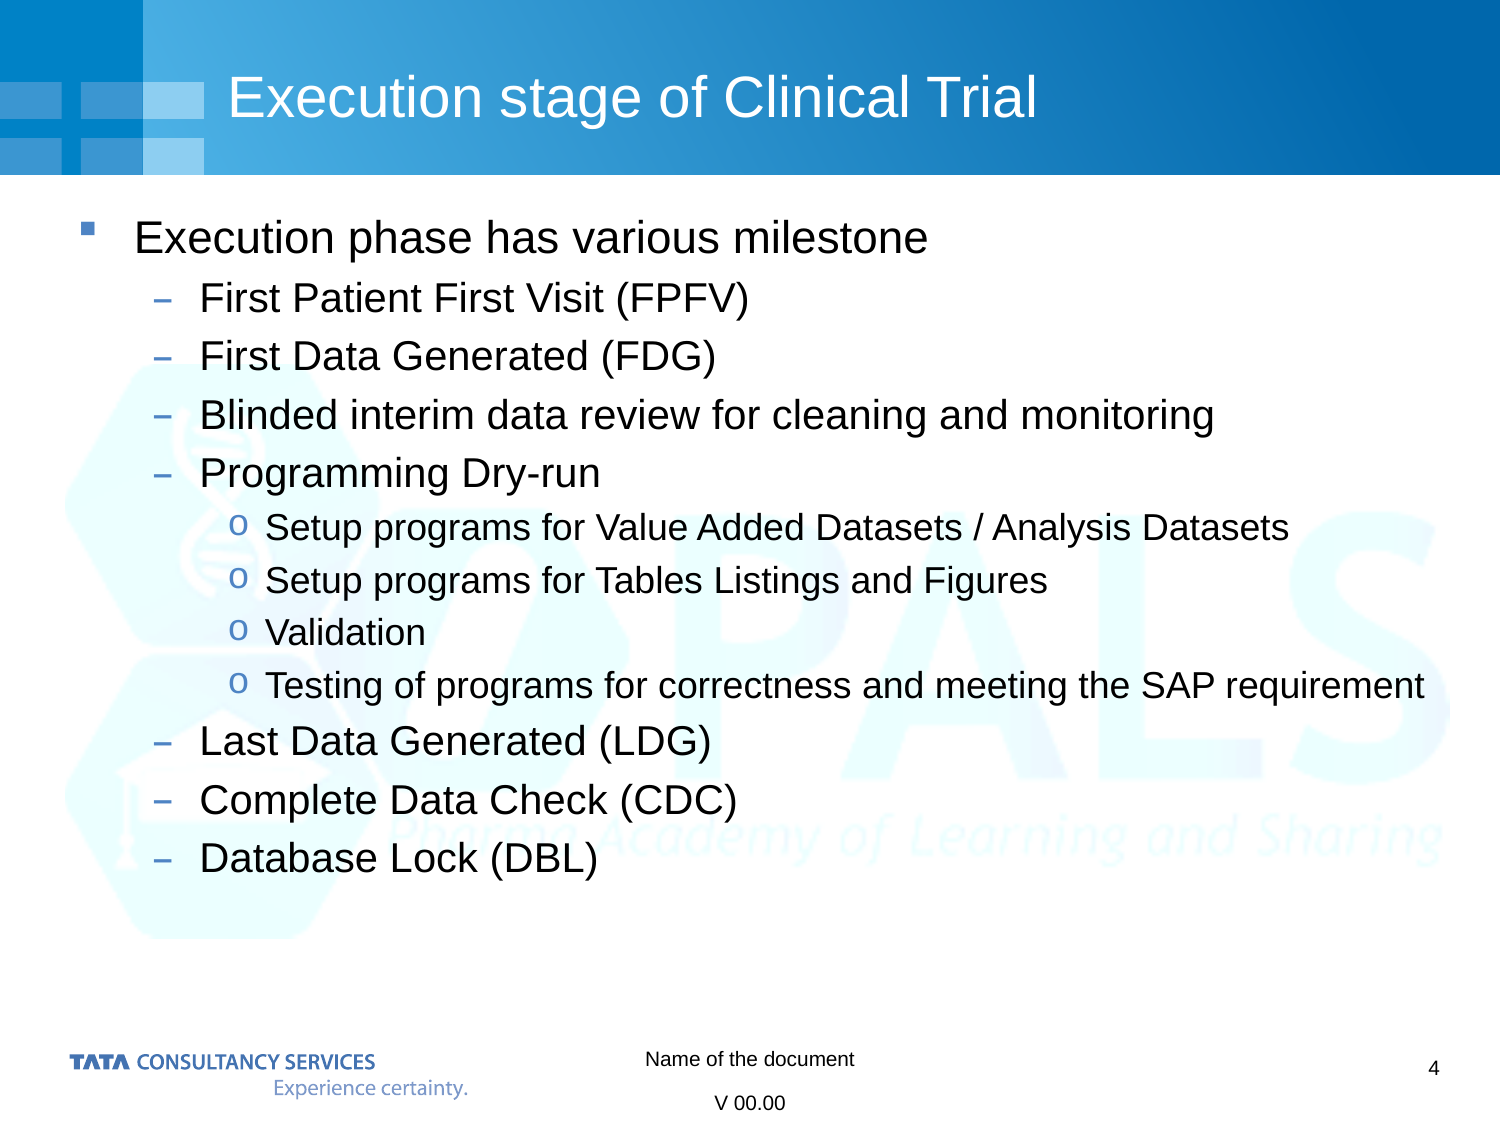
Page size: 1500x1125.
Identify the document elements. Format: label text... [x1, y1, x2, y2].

list Execution phase has various milestone First Patient First Visit (FPFV) First Data Generated (FDG) Blinded interim data review for cleaning and monitoring Programming Dry-run Setup programs for Value Added Datasets / Analysis Datasets Setup programs for Tables Listings and Figures Validation Testing of programs for correctness and meeting the SAP requirement Last Data Generated (LDG) Complete Data Check (CDC) Database Lock (DBL) [62, 200, 1445, 943]
title Execution stage of Clinical Trial [212, 54, 1450, 135]
